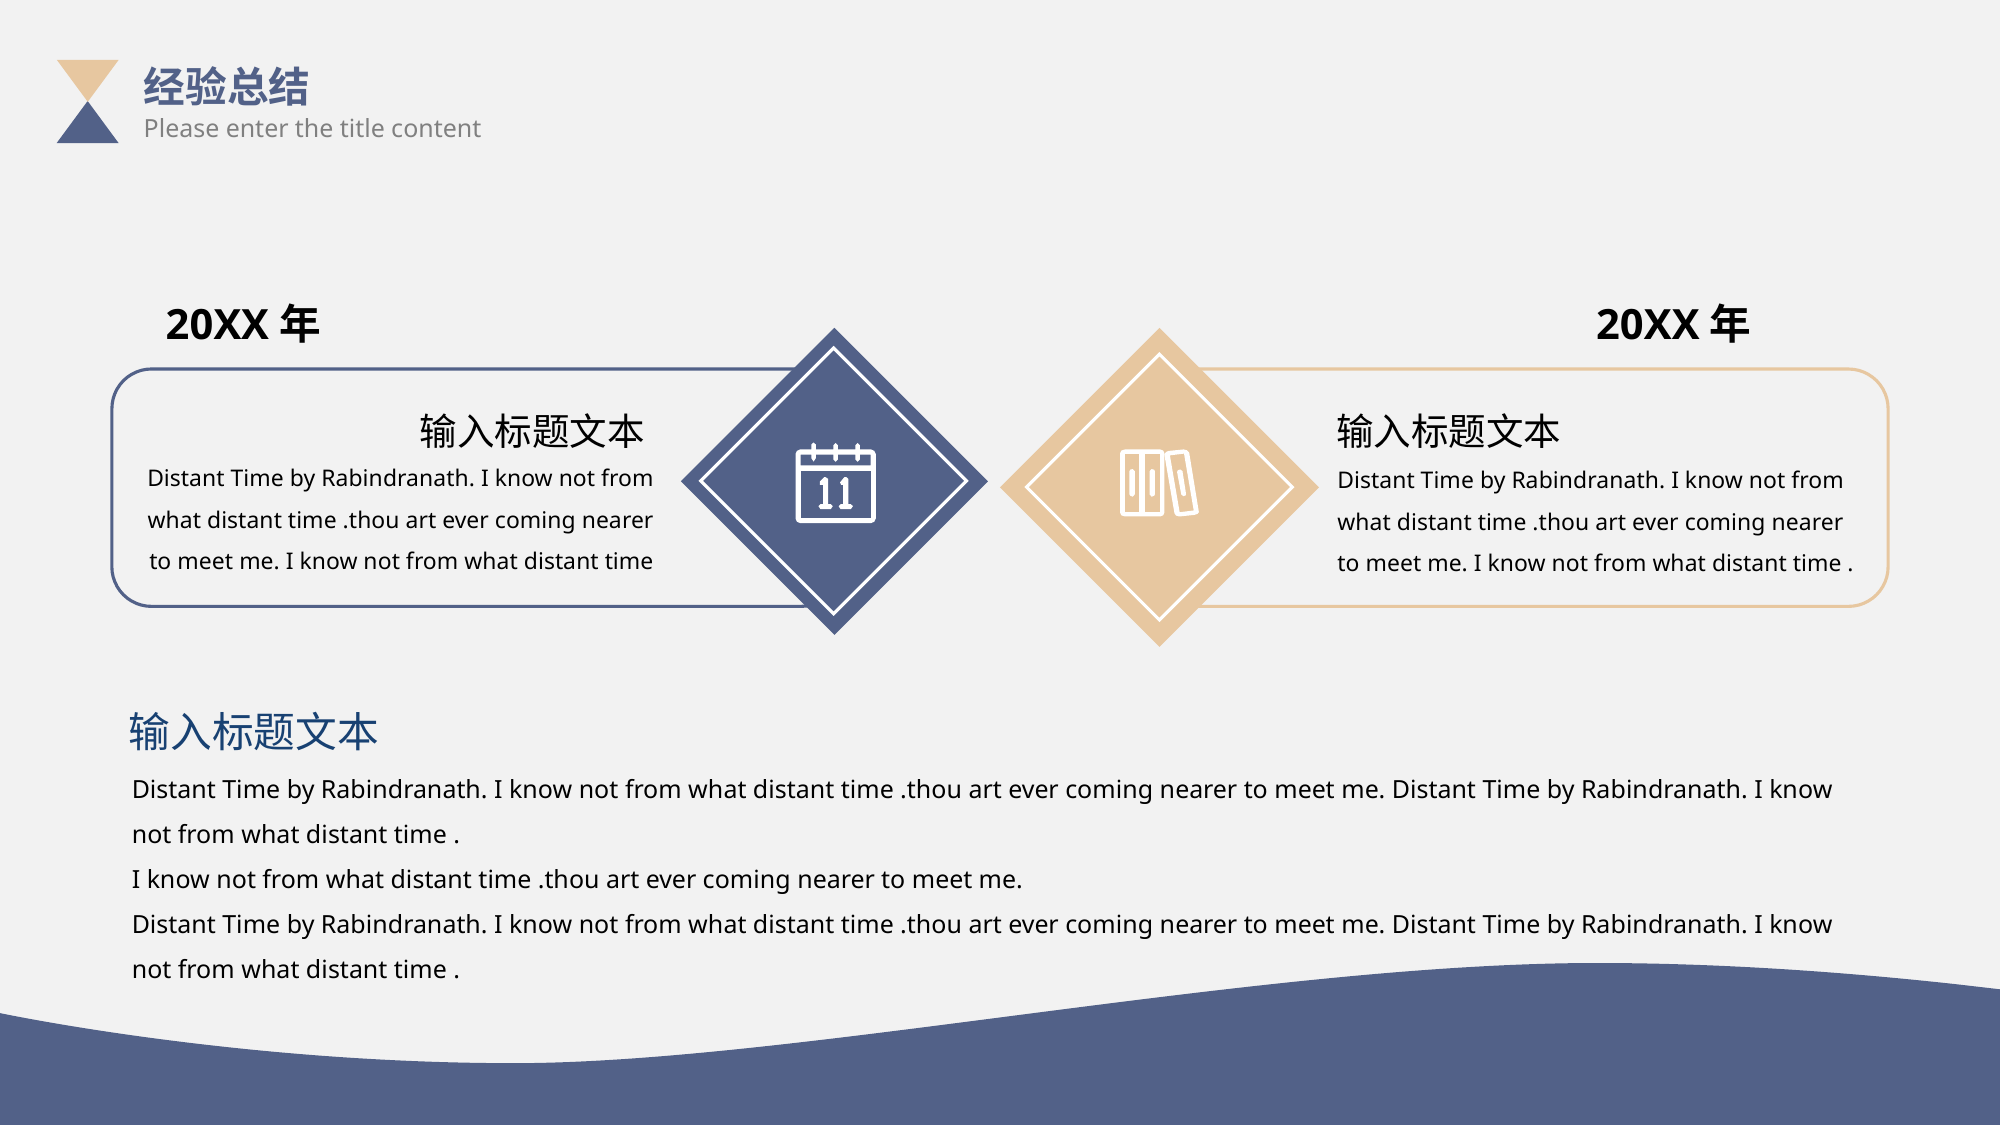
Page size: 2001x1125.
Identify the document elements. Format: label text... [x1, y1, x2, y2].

text_box [1320, 367, 1890, 608]
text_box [680, 327, 988, 635]
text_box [113, 698, 1884, 994]
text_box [999, 327, 1320, 647]
text_box 20XX年 [150, 290, 419, 356]
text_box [1321, 400, 1880, 580]
text_box 20XX年 [1581, 290, 1850, 356]
text_box [0, 975, 2000, 1125]
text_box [112, 400, 672, 578]
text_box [56, 52, 525, 151]
text_box [110, 367, 680, 608]
